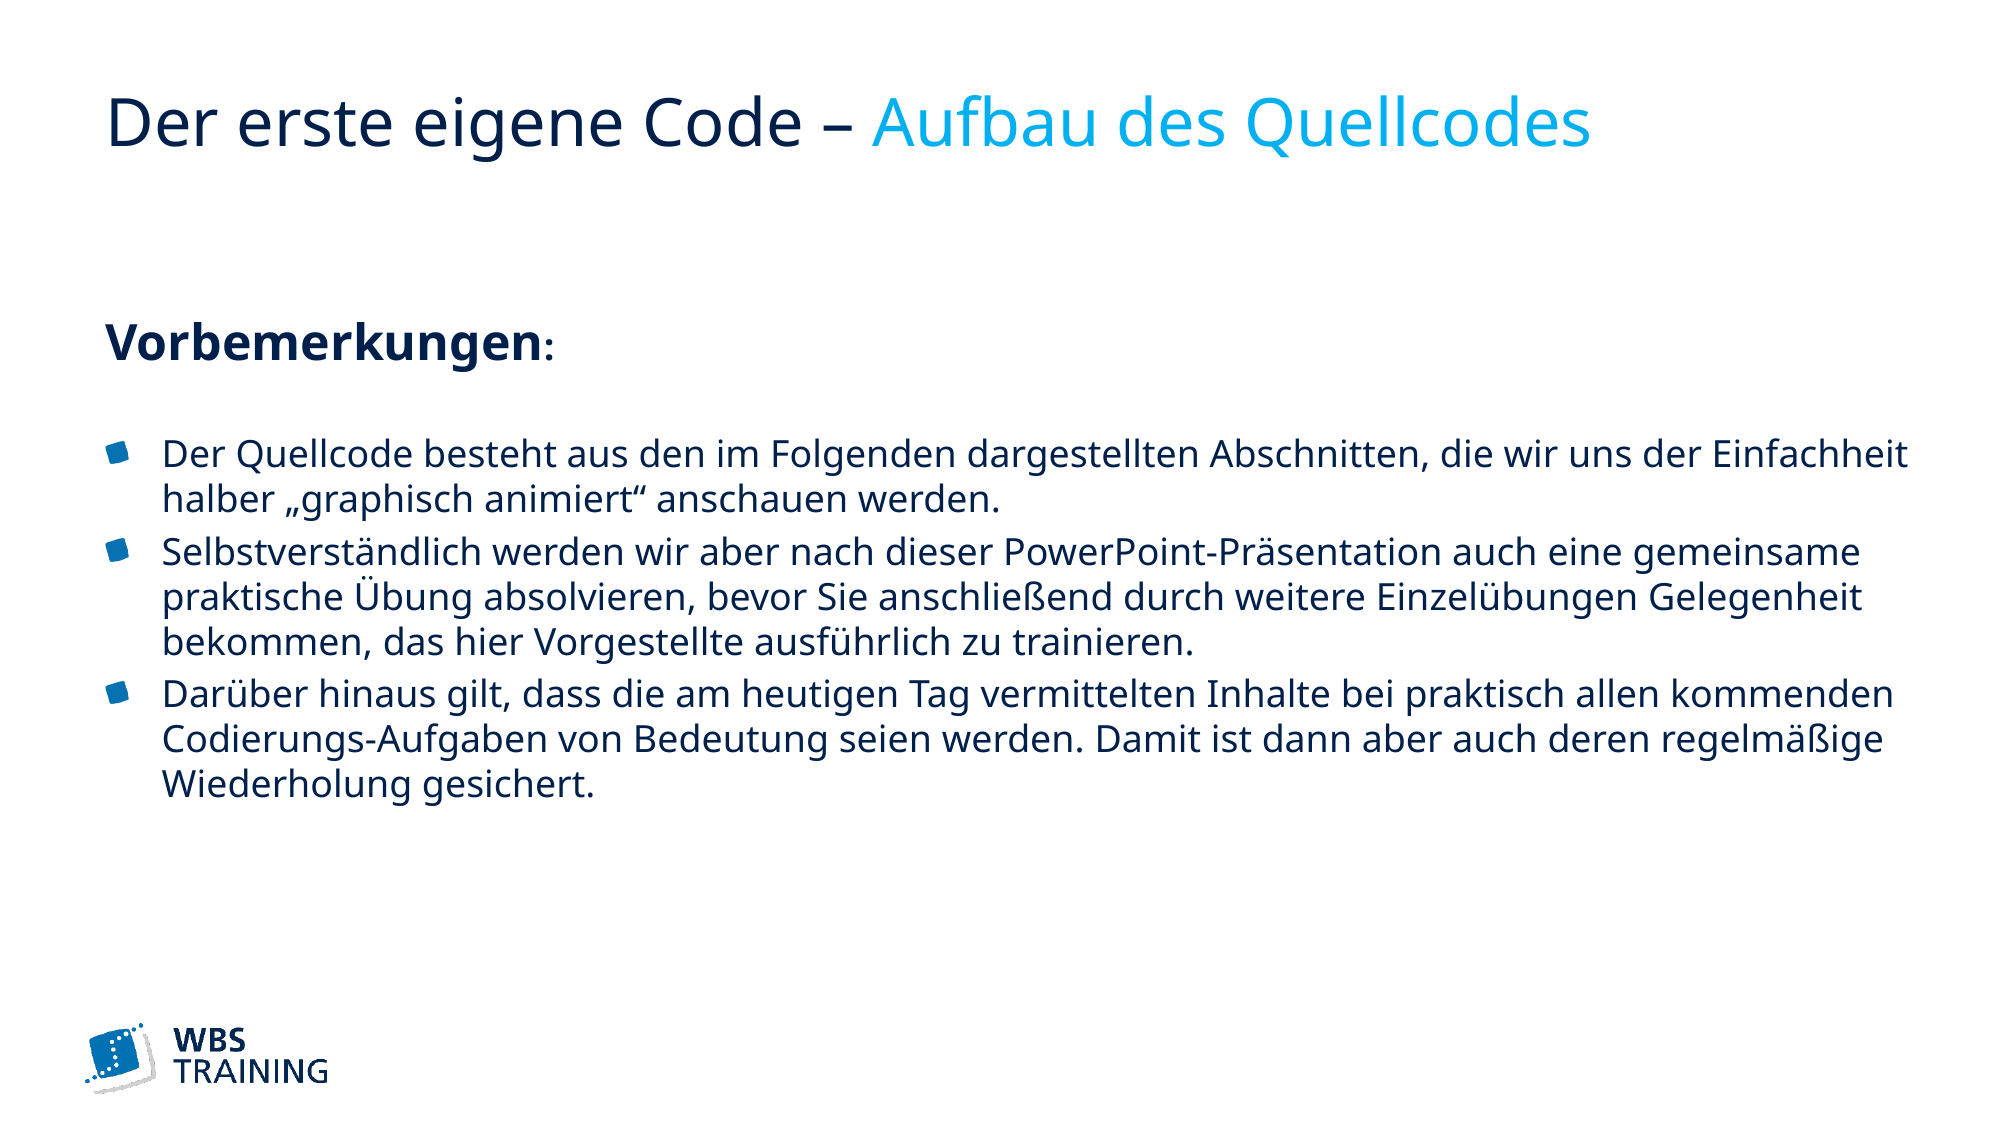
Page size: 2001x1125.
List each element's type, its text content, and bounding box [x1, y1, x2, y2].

picture [105, 441, 129, 464]
title Der erste eigene Code – Aufbau des Quellcodes [90, 72, 1918, 191]
text_box Vorbemerkungen: Der Quellcode besteht aus den im Folgenden dargestellten Abschnitten, die wir uns der Einfachheit halber „graphisch animiert“ anschauen werden. Selbstverständlich werden wir aber nach dieser PowerPoint-Präsentation auch eine gemeinsame praktische Übung absolvieren, bevor Sie anschließend durch weitere Einzelübungen Gelegenheit bekommen, das hier Vorgestellte ausführlich zu trainieren. Darüber hinaus gilt, dass die am heutigen Tag vermittelten Inhalte bei praktisch allen kommenden Codierungs-Aufgaben von Bedeutung seien werden. Damit ist dann aber auch deren regelmäßige Wiederholung gesichert. [90, 195, 2000, 527]
picture [85, 1023, 327, 1094]
picture [105, 538, 129, 562]
picture [105, 681, 129, 704]
